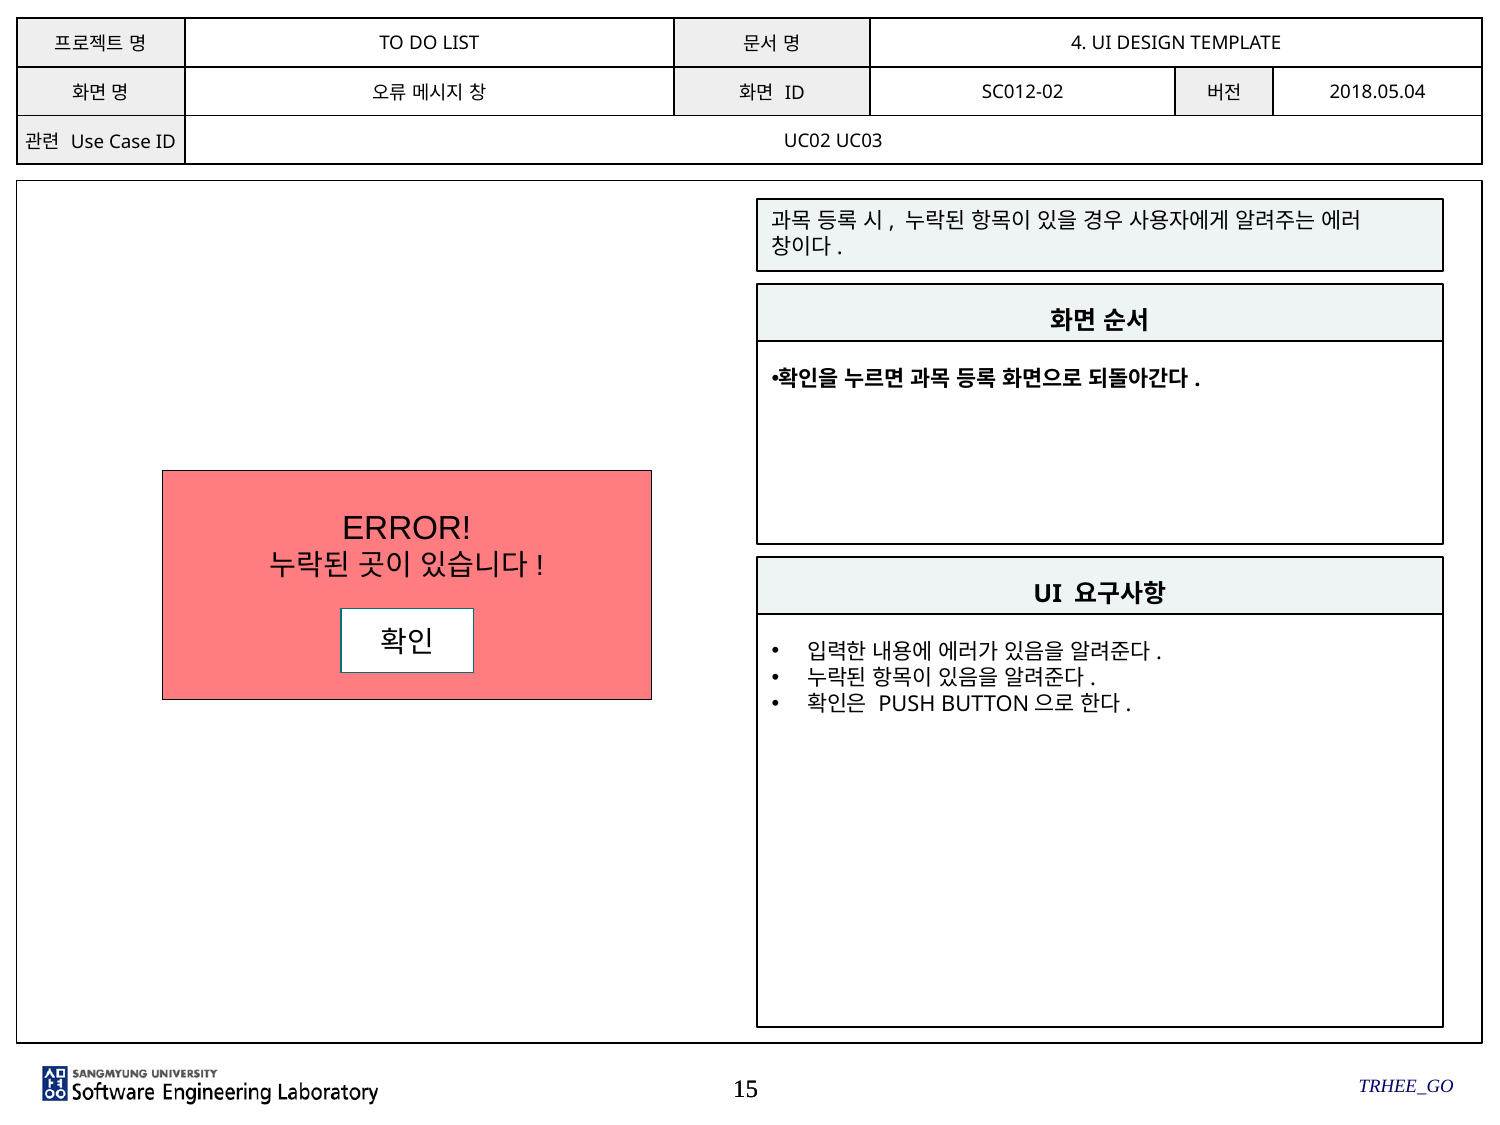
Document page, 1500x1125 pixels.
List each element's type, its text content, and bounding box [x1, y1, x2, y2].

table_header TO DO LIST [186, 19, 673, 66]
table_cell 관련 Use Case ID [18, 116, 184, 163]
footer TRHEE_GO [994, 1060, 1454, 1110]
table_cell 오류 메시지 창 [186, 68, 673, 115]
table_header 프로젝트 명 [18, 19, 184, 66]
text_box 과목 등록 시, 누락된 항목이 있을 경우 사용자에게 알려주는 에러 창이다. [756, 198, 1444, 271]
picture [42, 1066, 382, 1106]
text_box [756, 556, 1444, 1028]
table_cell 화면 명 [18, 68, 184, 115]
table_cell 버전 [1176, 68, 1272, 115]
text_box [161, 470, 652, 701]
table_header 문서 명 [675, 19, 869, 66]
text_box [756, 283, 1444, 544]
table_header 4. UI DESIGN TEMPLATE [871, 19, 1481, 66]
table_cell UC02 UC03 [186, 116, 1481, 163]
table_cell SC012-02 [871, 68, 1174, 115]
table_cell 2018.05.04 [1274, 68, 1481, 115]
table_cell 화면 ID [675, 68, 869, 115]
